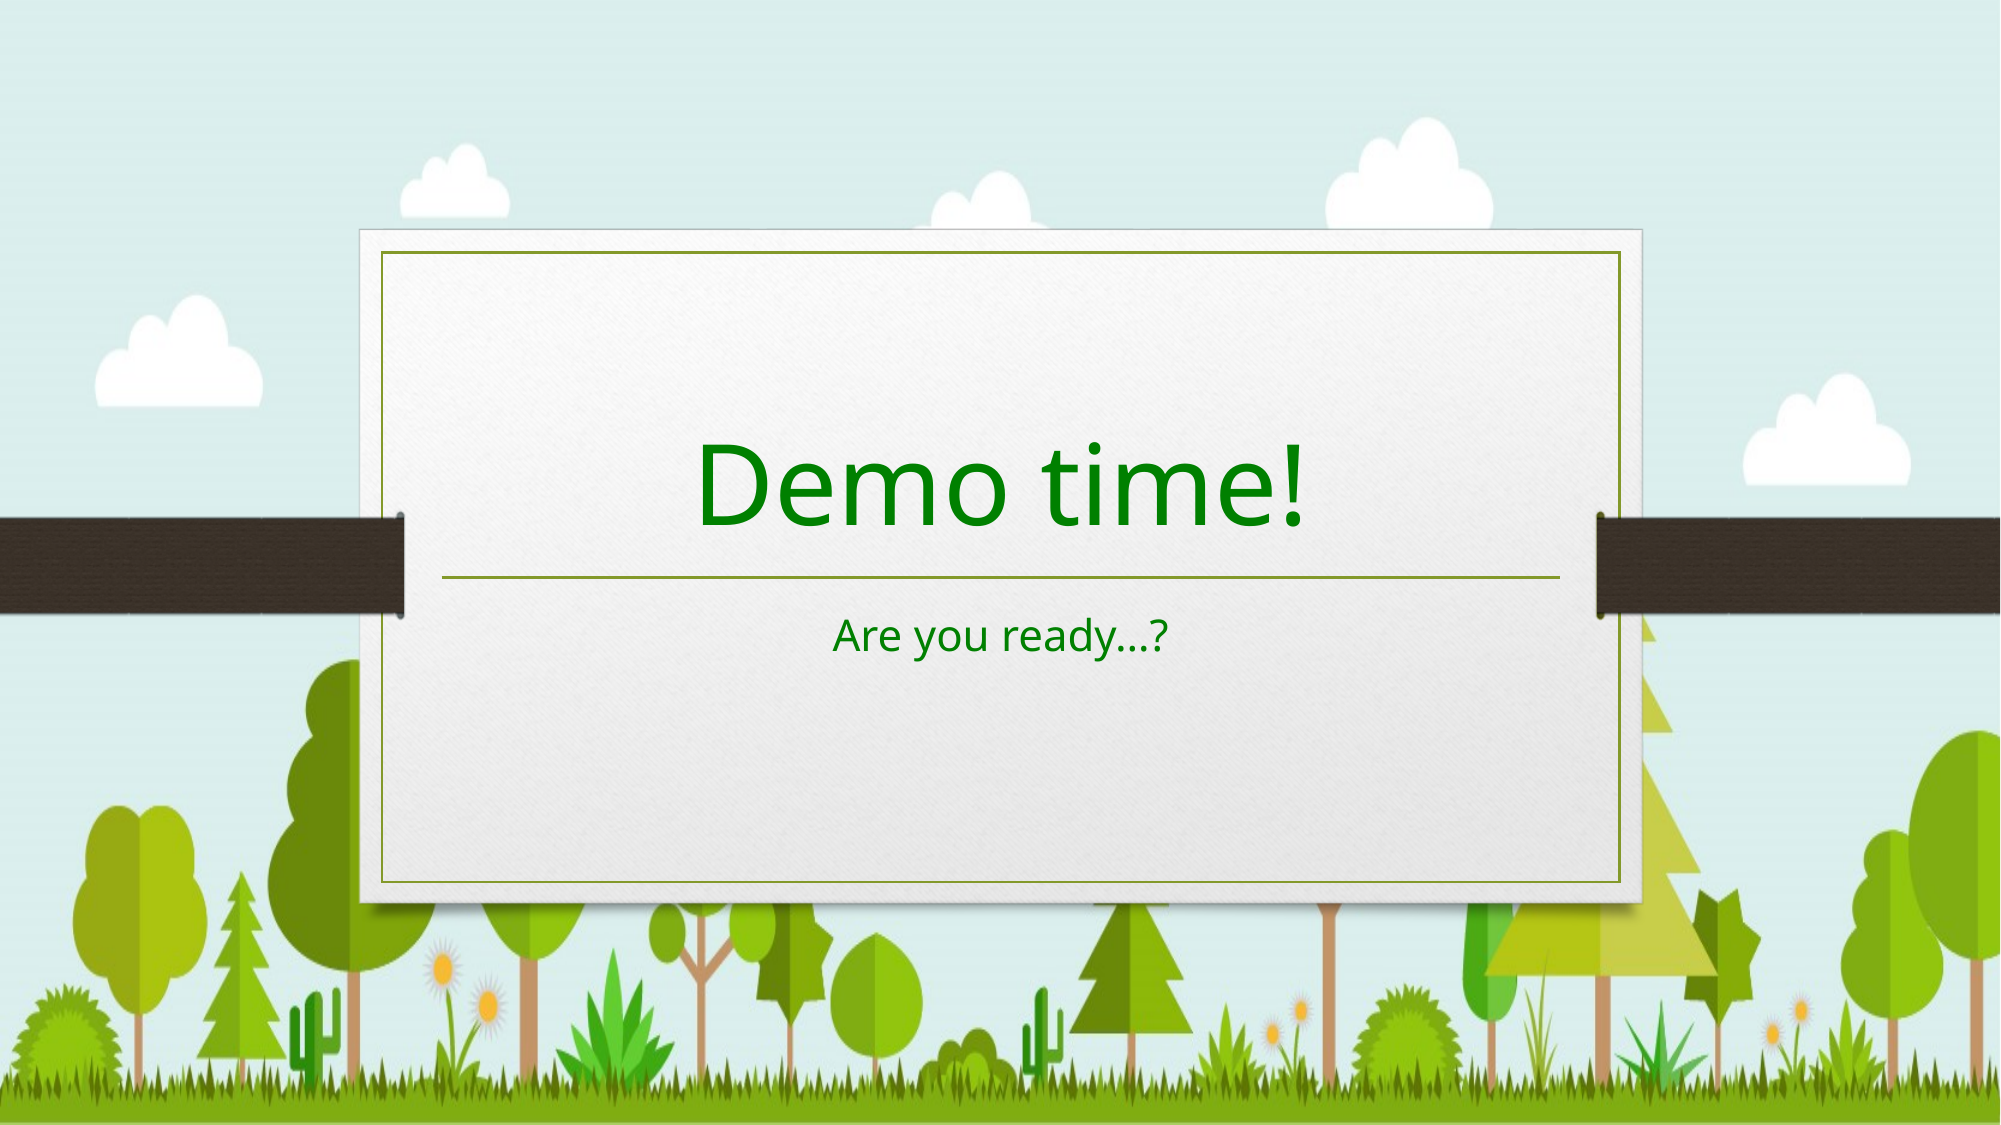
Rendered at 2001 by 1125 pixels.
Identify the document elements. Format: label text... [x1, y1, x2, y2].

picture [0, 0, 2001, 1125]
title Demo time! [441, 306, 1560, 556]
subtitle Are you ready…? [441, 600, 1560, 817]
